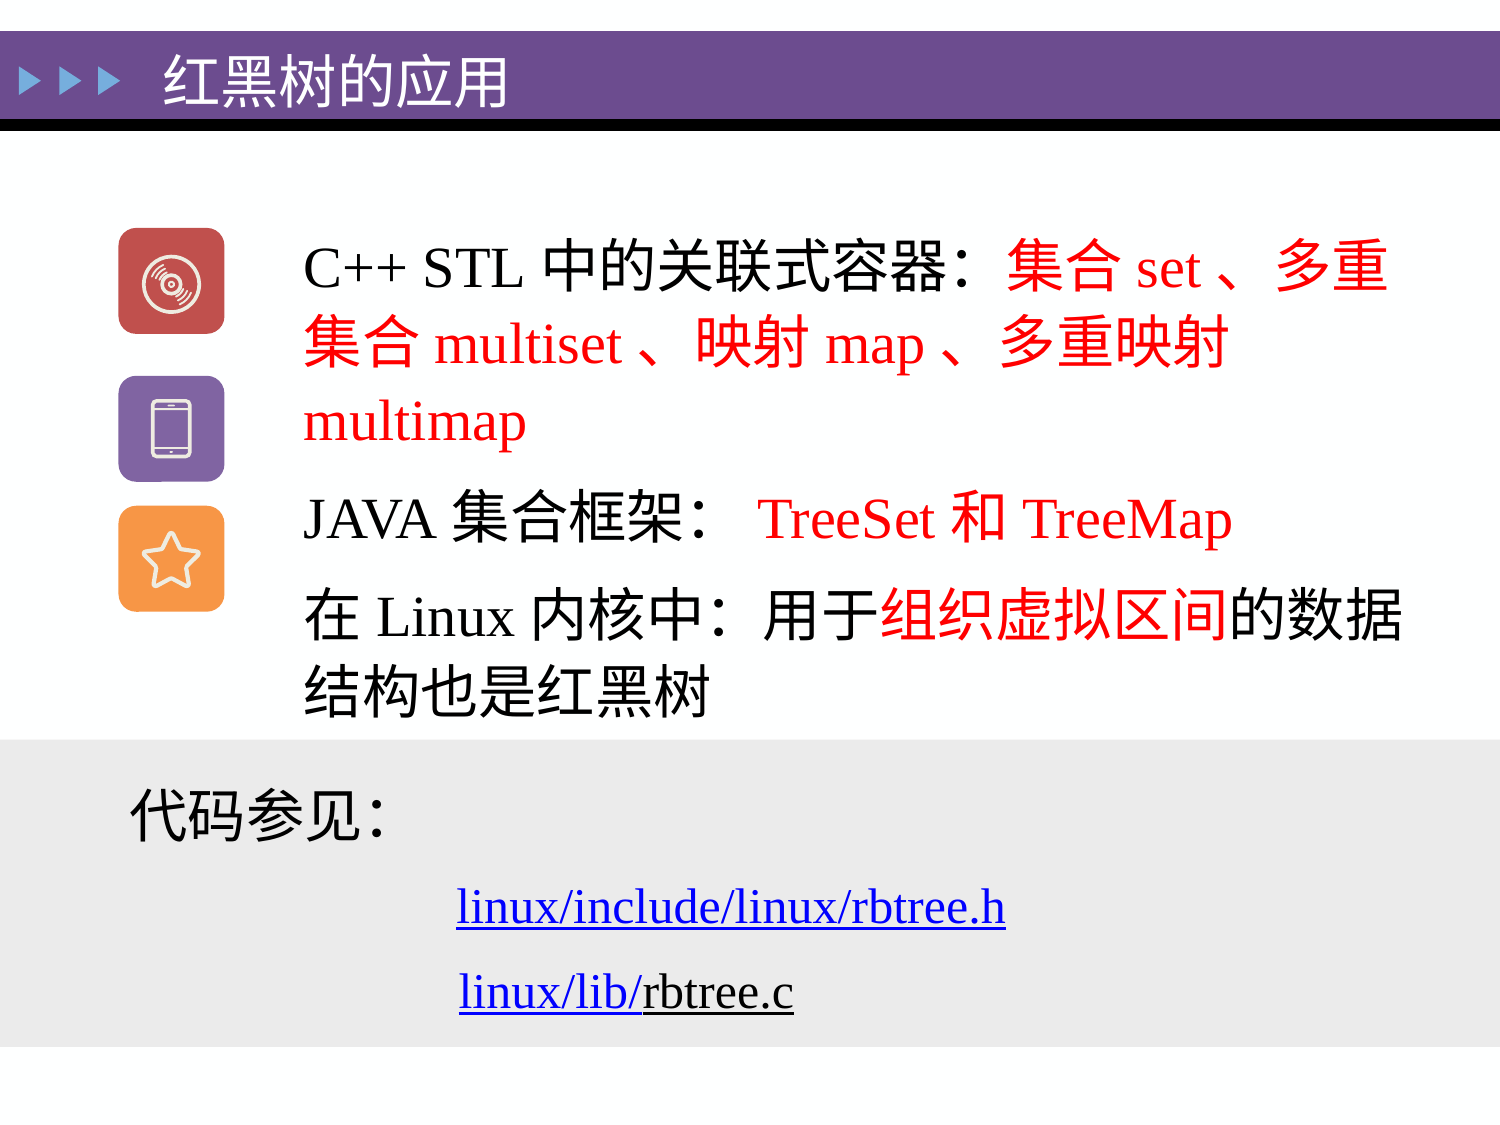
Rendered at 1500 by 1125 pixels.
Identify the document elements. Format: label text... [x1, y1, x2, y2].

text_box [118, 505, 225, 612]
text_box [118, 375, 225, 482]
text_box C++ STL中的关联式容器：集合set、多重集合multiset、映射map、多重映射multimap JAVA集合框架：TreeSet和TreeMap 在Linux内核中：用于组织虚拟区间的数据结构也是红黑树 [289, 214, 1459, 657]
text_box [0, 739, 1500, 1047]
text_box 红黑树的应用 [147, 34, 1361, 127]
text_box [118, 227, 225, 335]
text_box 代码参见： linux/include/linux/rbtree.h linux/lib/rbtree.c [74, 754, 1500, 1037]
